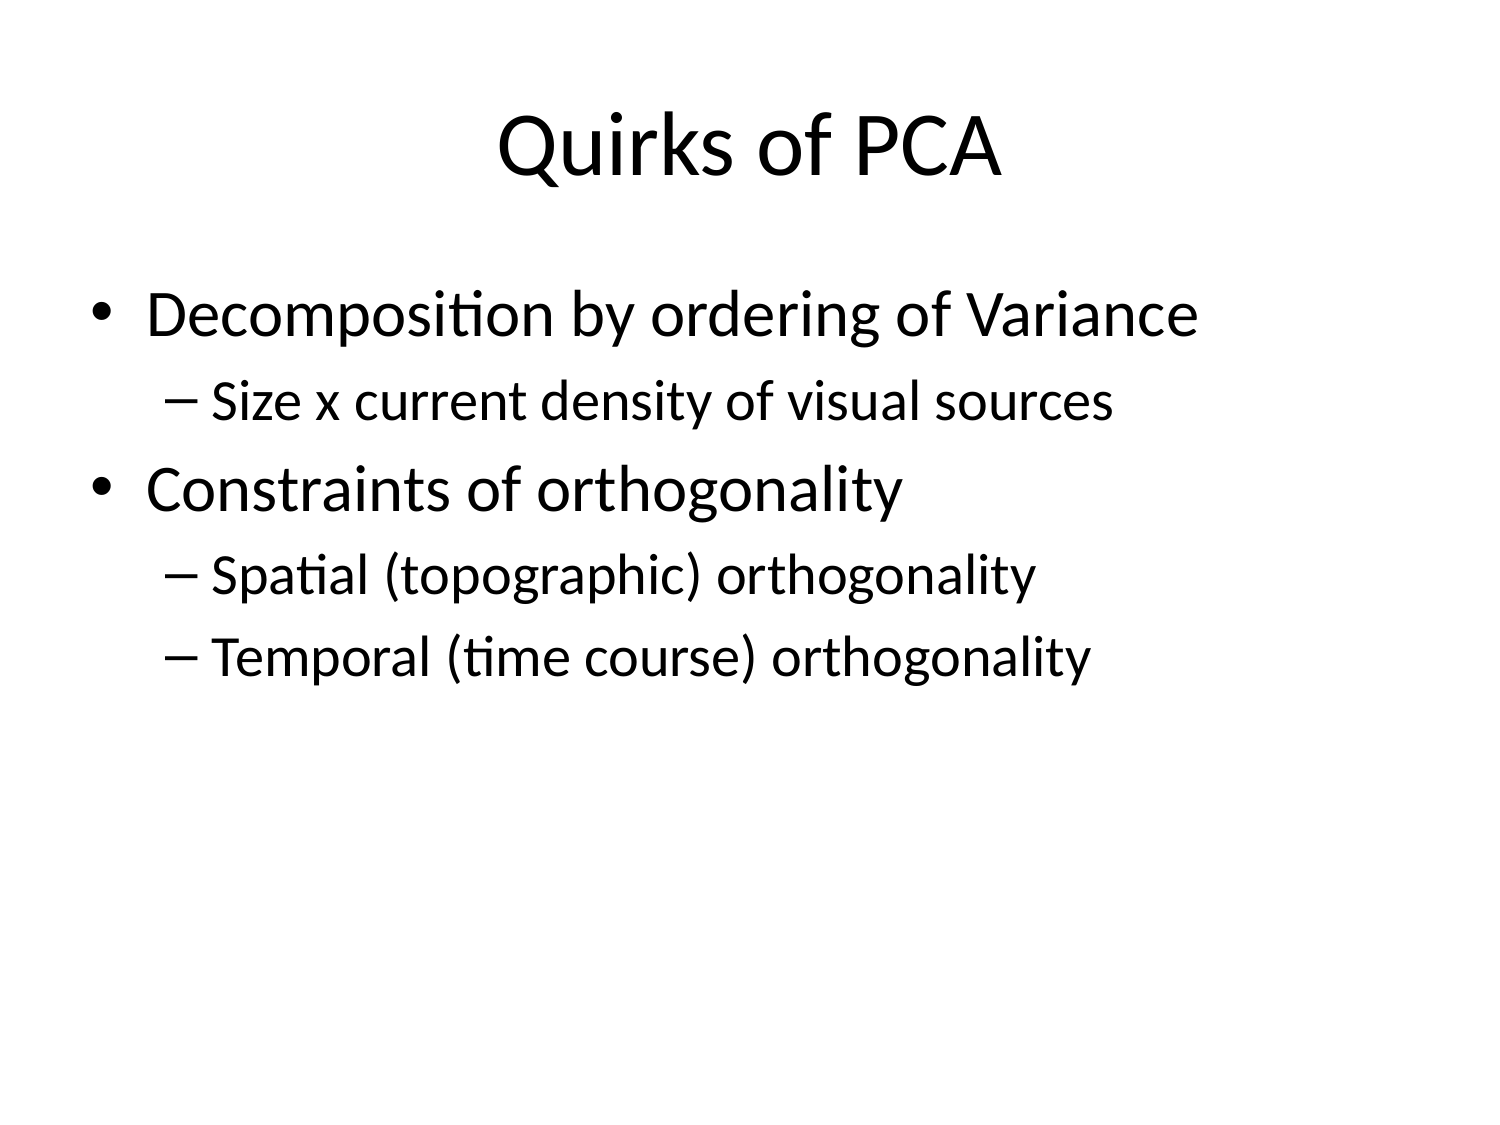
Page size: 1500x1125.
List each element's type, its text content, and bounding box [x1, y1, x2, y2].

list Decomposition by ordering of Variance Size x current density of visual sources Constraints of orthogonality Spatial (topographic) orthogonality Temporal (time course) orthogonality [75, 262, 1425, 1005]
title Quirks of PCA [75, 45, 1425, 233]
